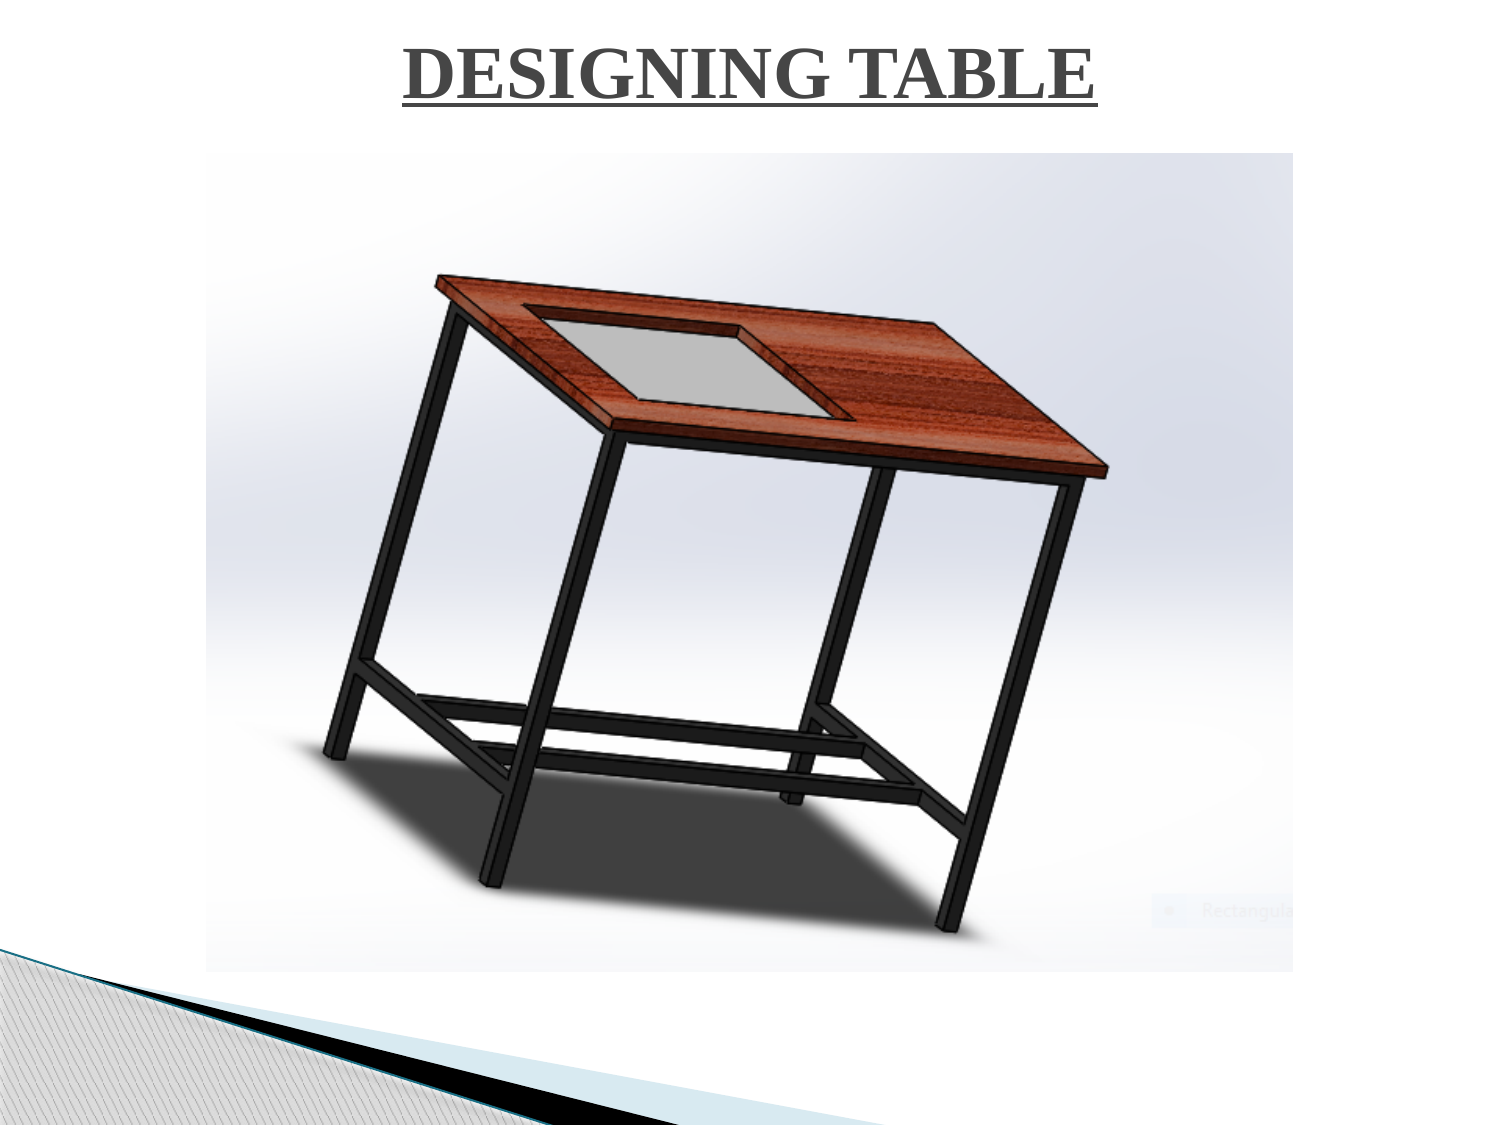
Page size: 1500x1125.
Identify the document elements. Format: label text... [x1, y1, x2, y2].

picture [206, 152, 1294, 973]
title DESIGNING TABLE [75, 0, 1425, 138]
